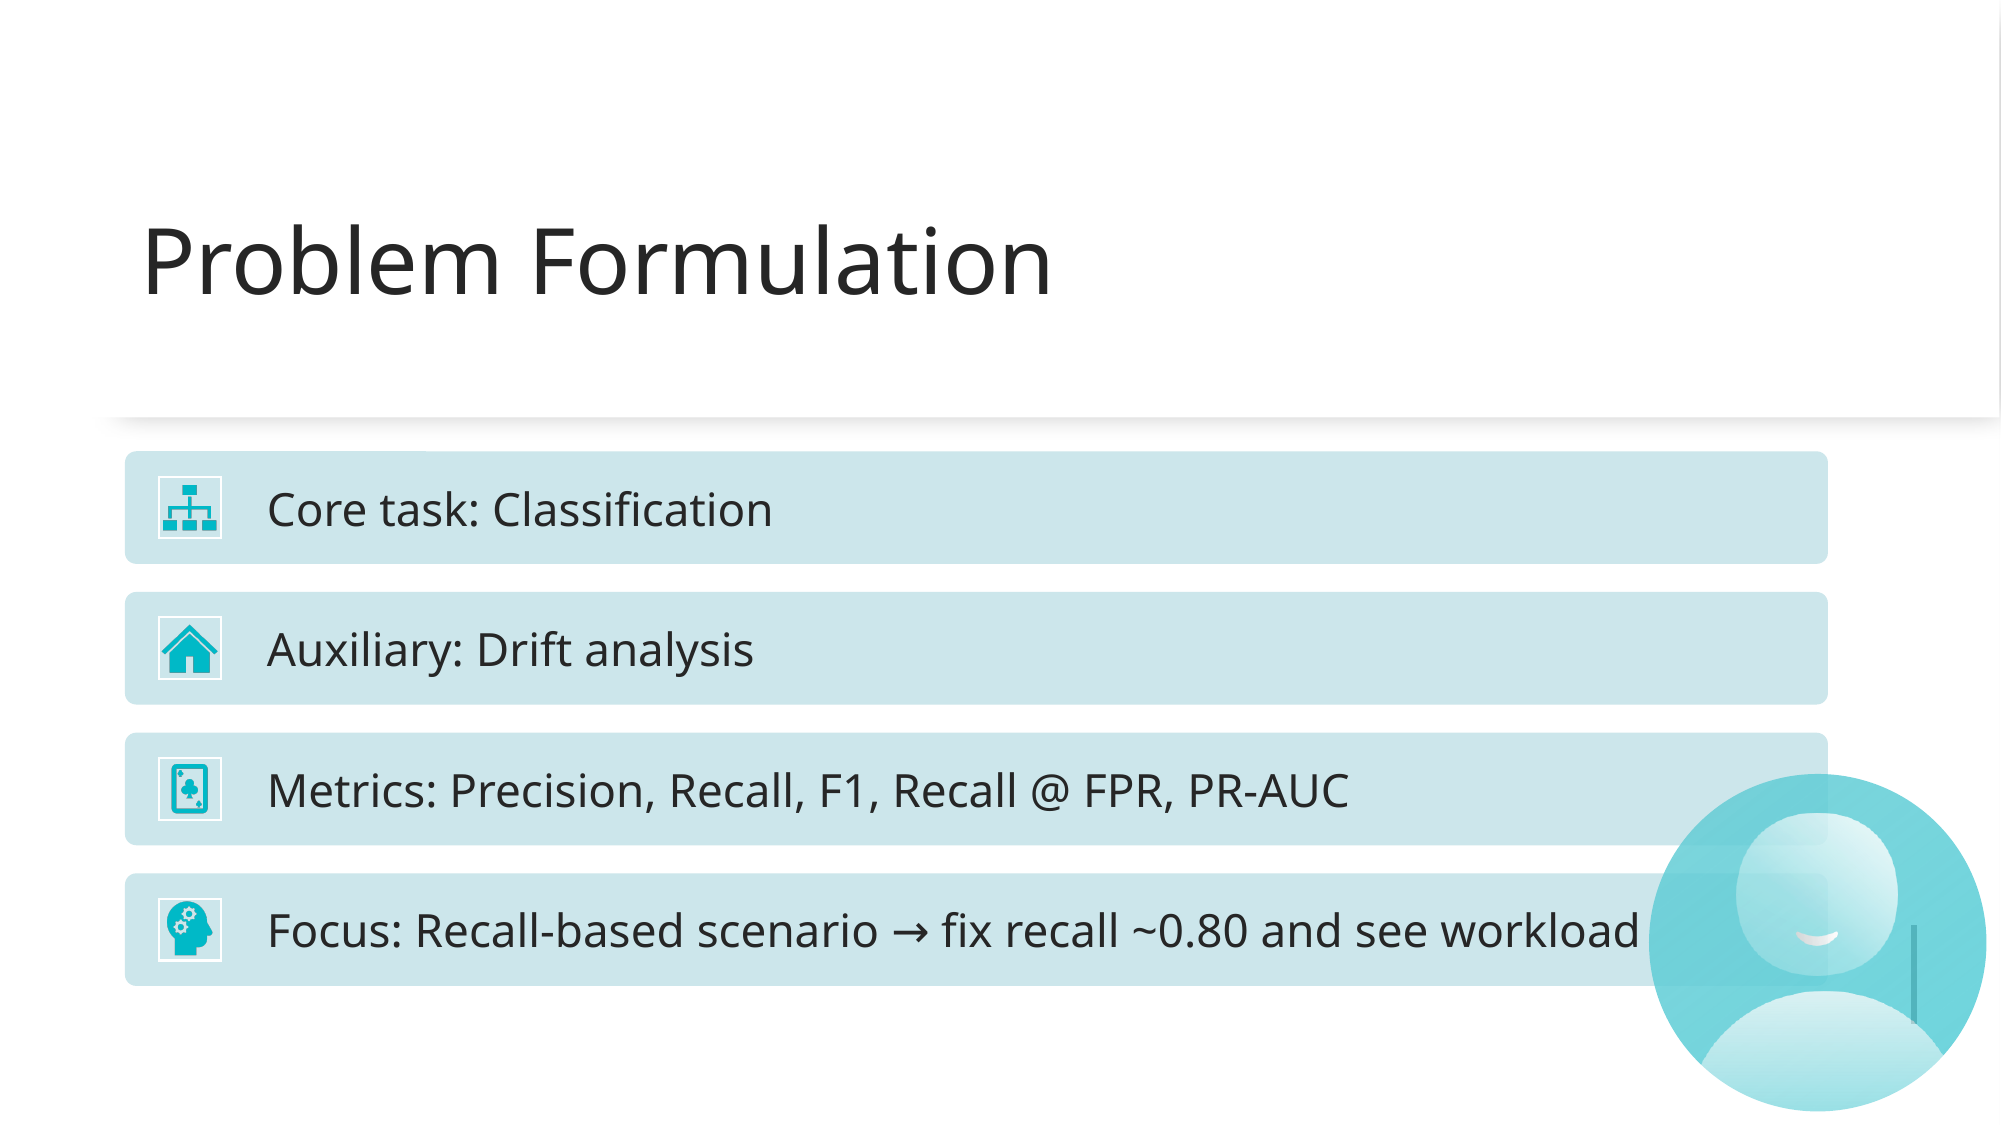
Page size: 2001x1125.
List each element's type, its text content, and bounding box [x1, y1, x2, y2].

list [124, 451, 1828, 987]
title Problem Formulation [124, 140, 1828, 376]
picture [1648, 773, 1987, 1112]
